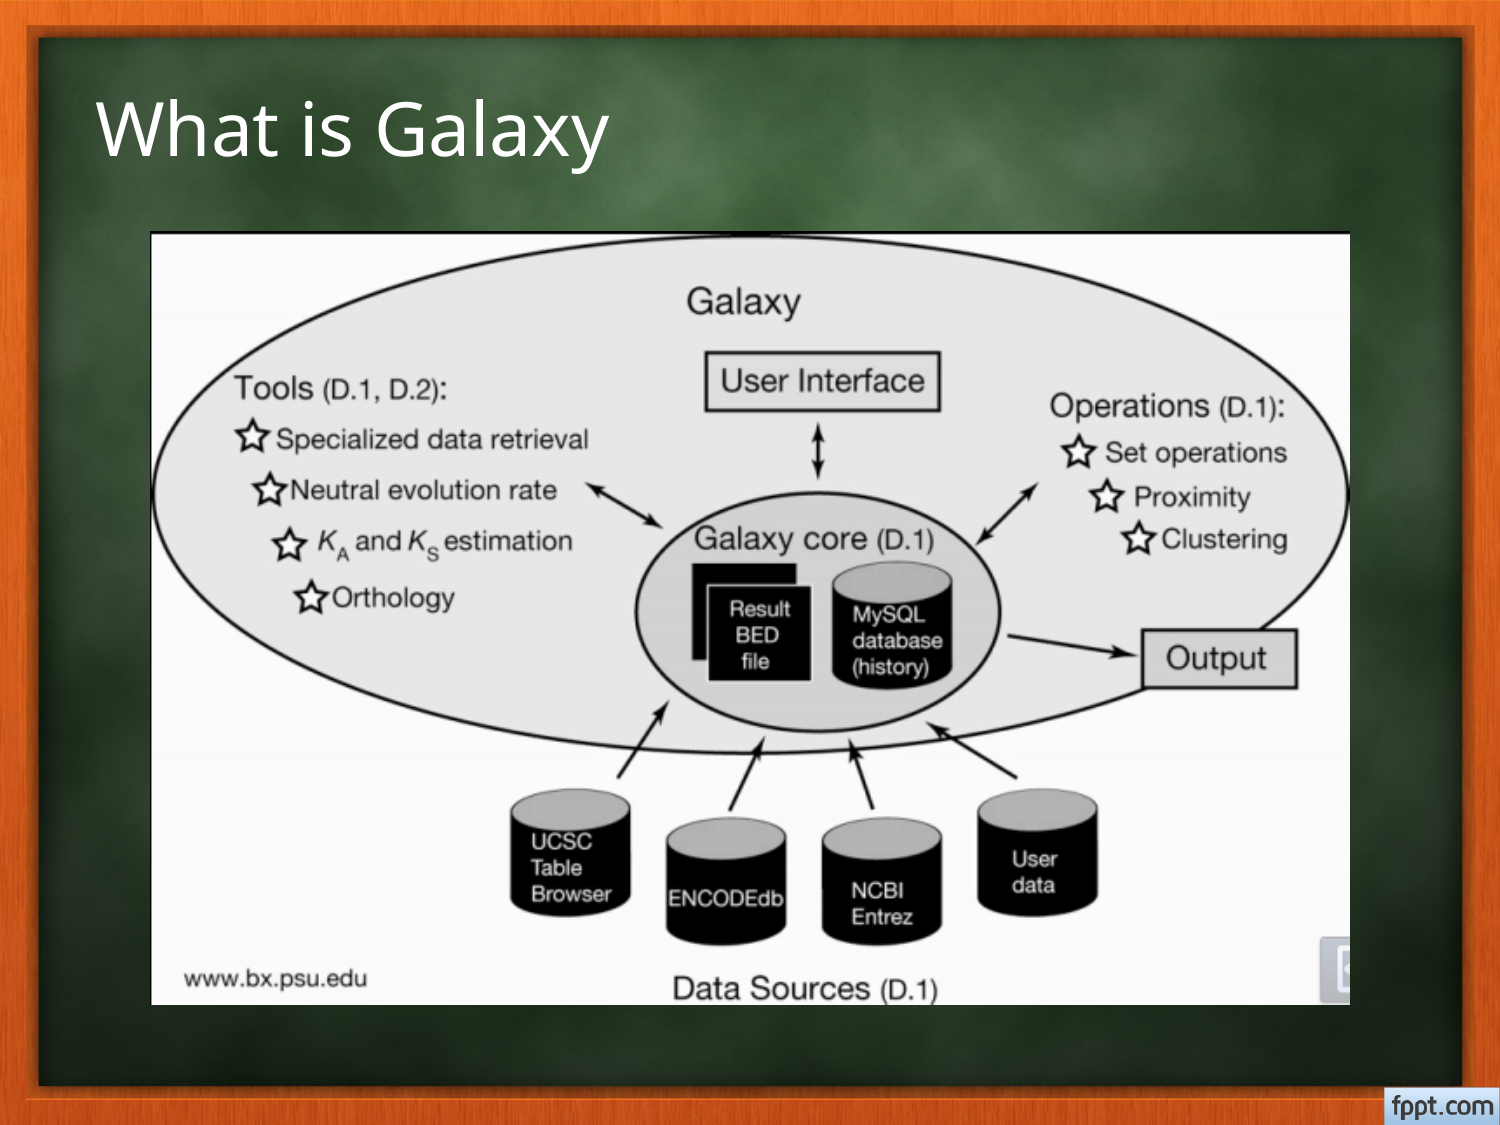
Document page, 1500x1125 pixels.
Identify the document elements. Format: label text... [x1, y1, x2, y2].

picture [0, 0, 1500, 1125]
title What is Galaxy [75, 67, 1425, 185]
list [74, 231, 1426, 1006]
